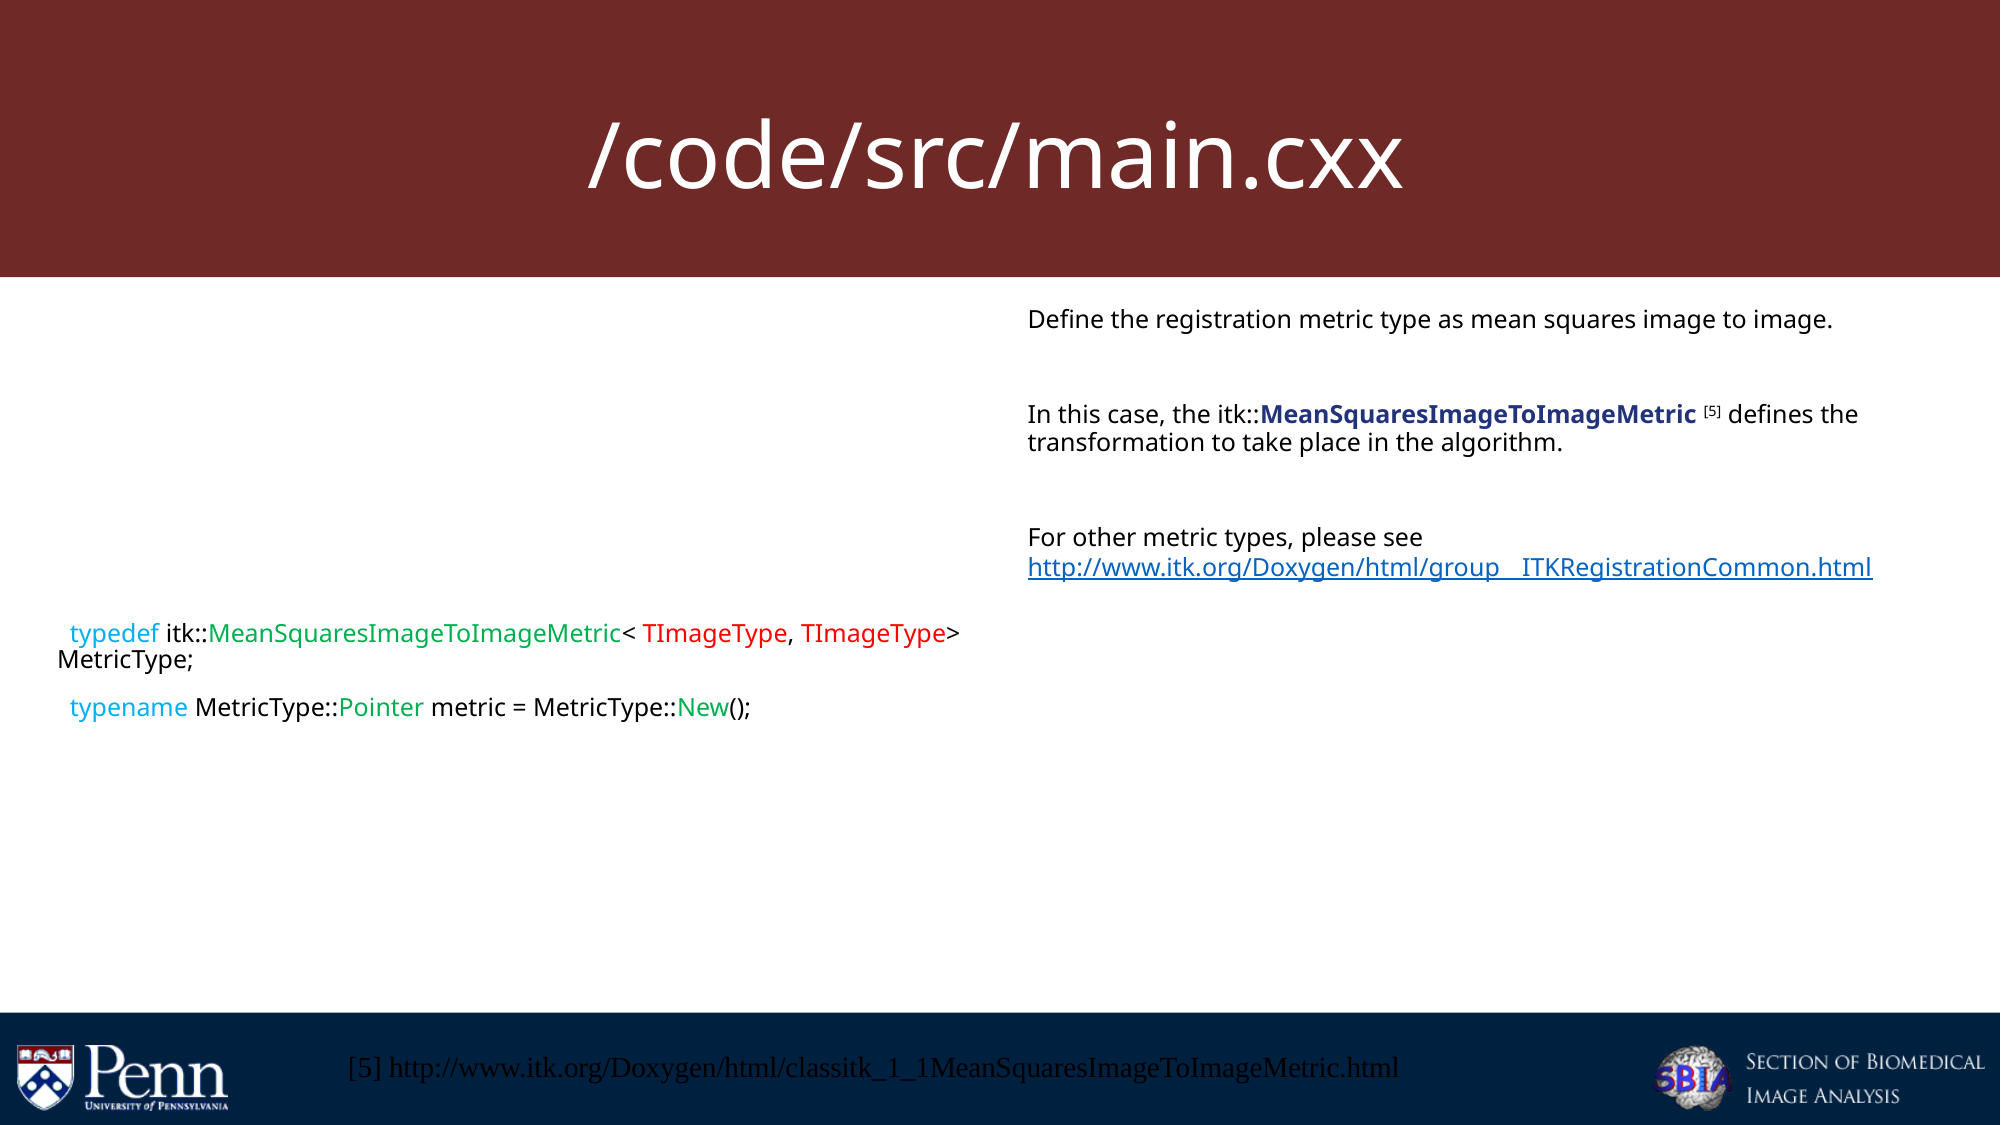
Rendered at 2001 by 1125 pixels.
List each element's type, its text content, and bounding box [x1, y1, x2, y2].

title /code/src/main.cxx [42, 43, 1952, 275]
picture [1652, 1044, 1985, 1112]
list typedef itk::ImageRegistrationMethod< TImageType, TImageType> RegistrationType; typename RegistrationType::Pointer registration = RegistrationType::New(); typedef itk::AffineTransform< double, 3> TransformType; TransformType::Pointer transform = TransformType::New(); typedef itk::RegularStepGradientDescentOptimizer OptimizerType; OptimizerType::Pointer optimizer = OptimizerType::New(); typedef itk::MeanSquaresImageToImageMetric< TImageType, TImageType> MetricType; typename MetricType::Pointer metric = MetricType::New(); typedef itk::LinearInterpolateImageFunction< TImageType, double> InterpolatorType; typename InterpolatorType::Pointer interpolator = InterpolatorType::New(); [42, 299, 988, 1014]
picture [17, 1045, 228, 1111]
footer [5] http://www.itk.org/Doxygen/html/classitk_1_1MeanSquaresImageToImageMetric.html [262, 1035, 1485, 1096]
list Define the registration metric type as mean squares image to image. In this case, the itk::MeanSquaresImageToImageMetric [5] defines the transformation to take place in the algorithm. For other metric types, please see http://www.itk.org/Doxygen/html/group__ITKRegistrationCommon.html [1012, 299, 1952, 1014]
